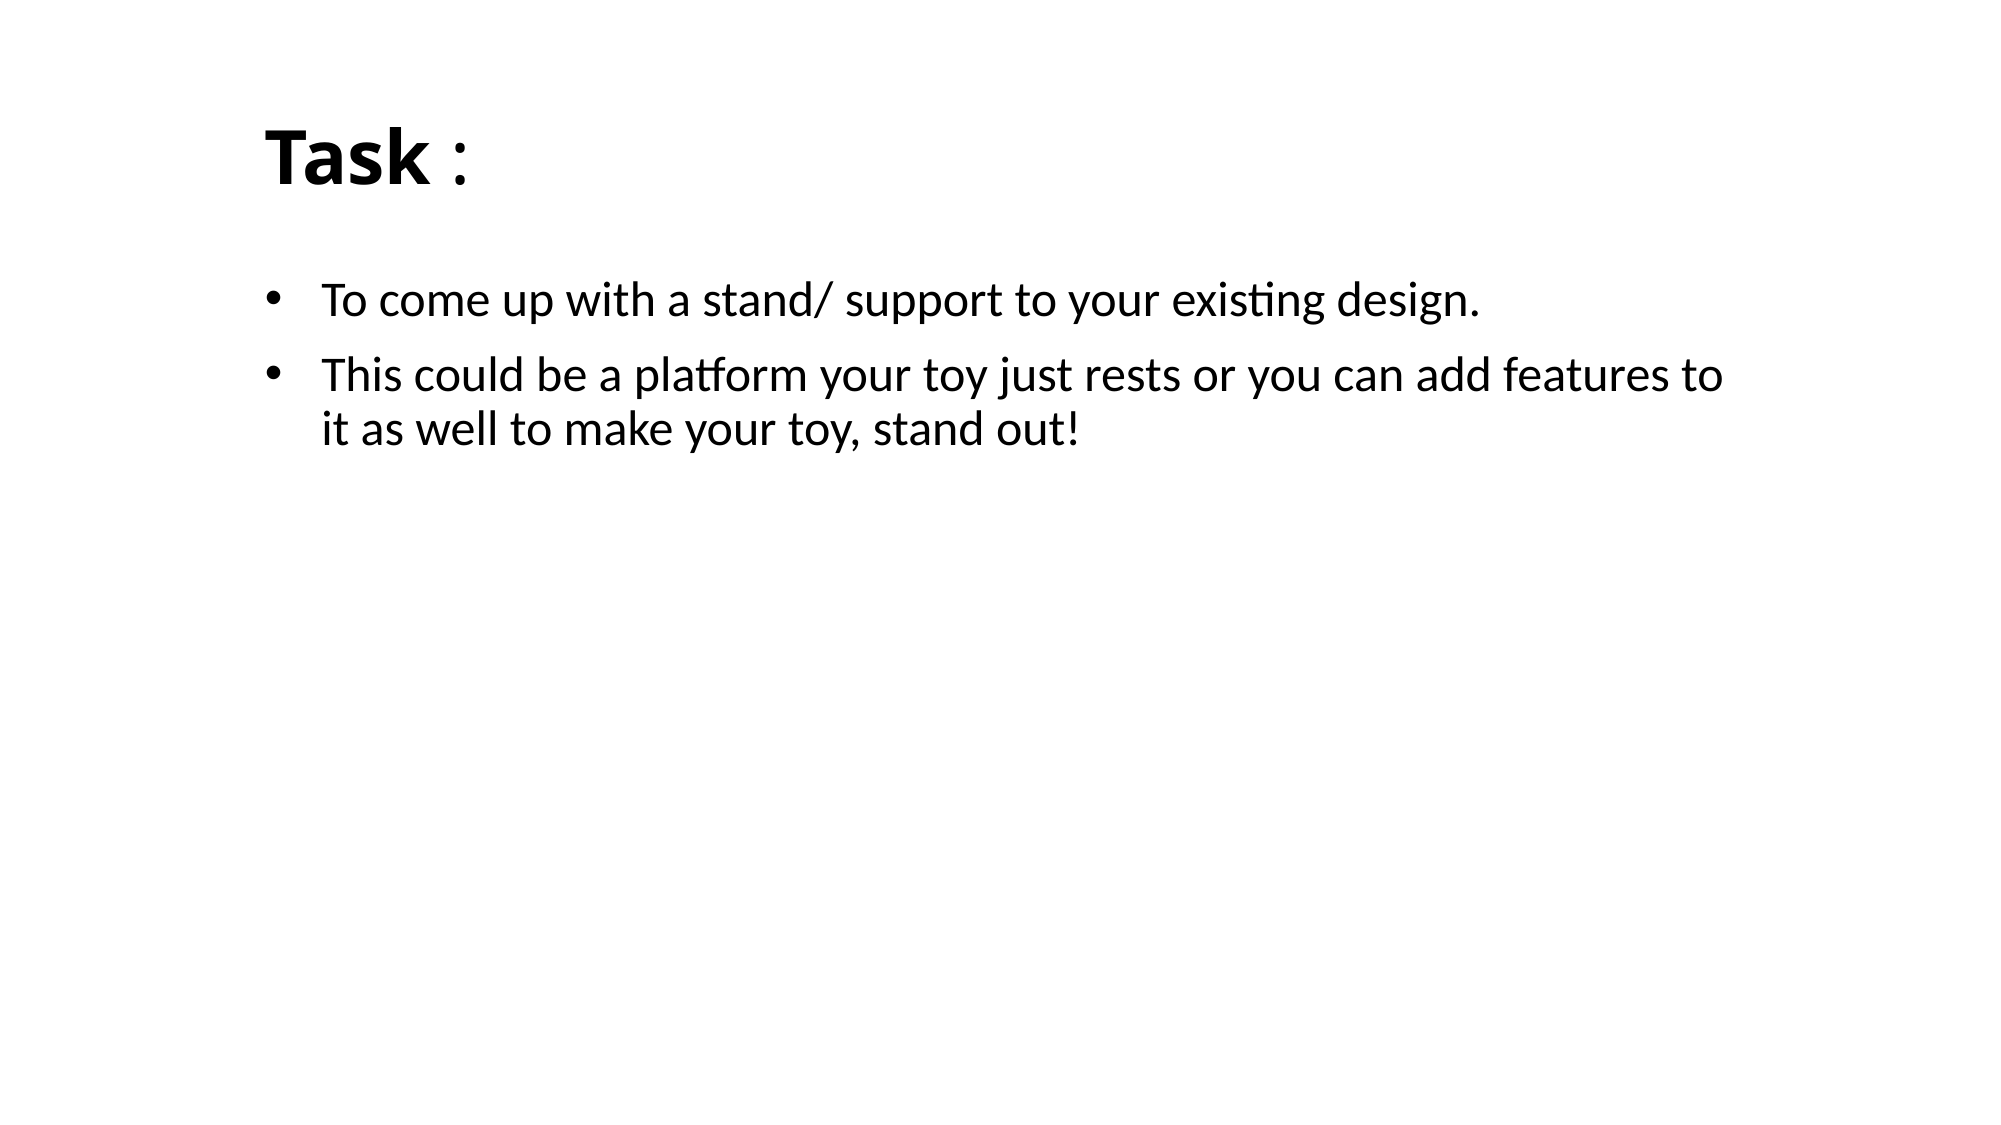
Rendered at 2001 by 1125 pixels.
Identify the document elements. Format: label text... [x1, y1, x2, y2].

subtitle To come up with a stand/ support to your existing design. This could be a platform your toy just rests or you can add features to it as well to make your toy, stand out! [249, 266, 1750, 538]
title Task : [249, 154, 1750, 209]
